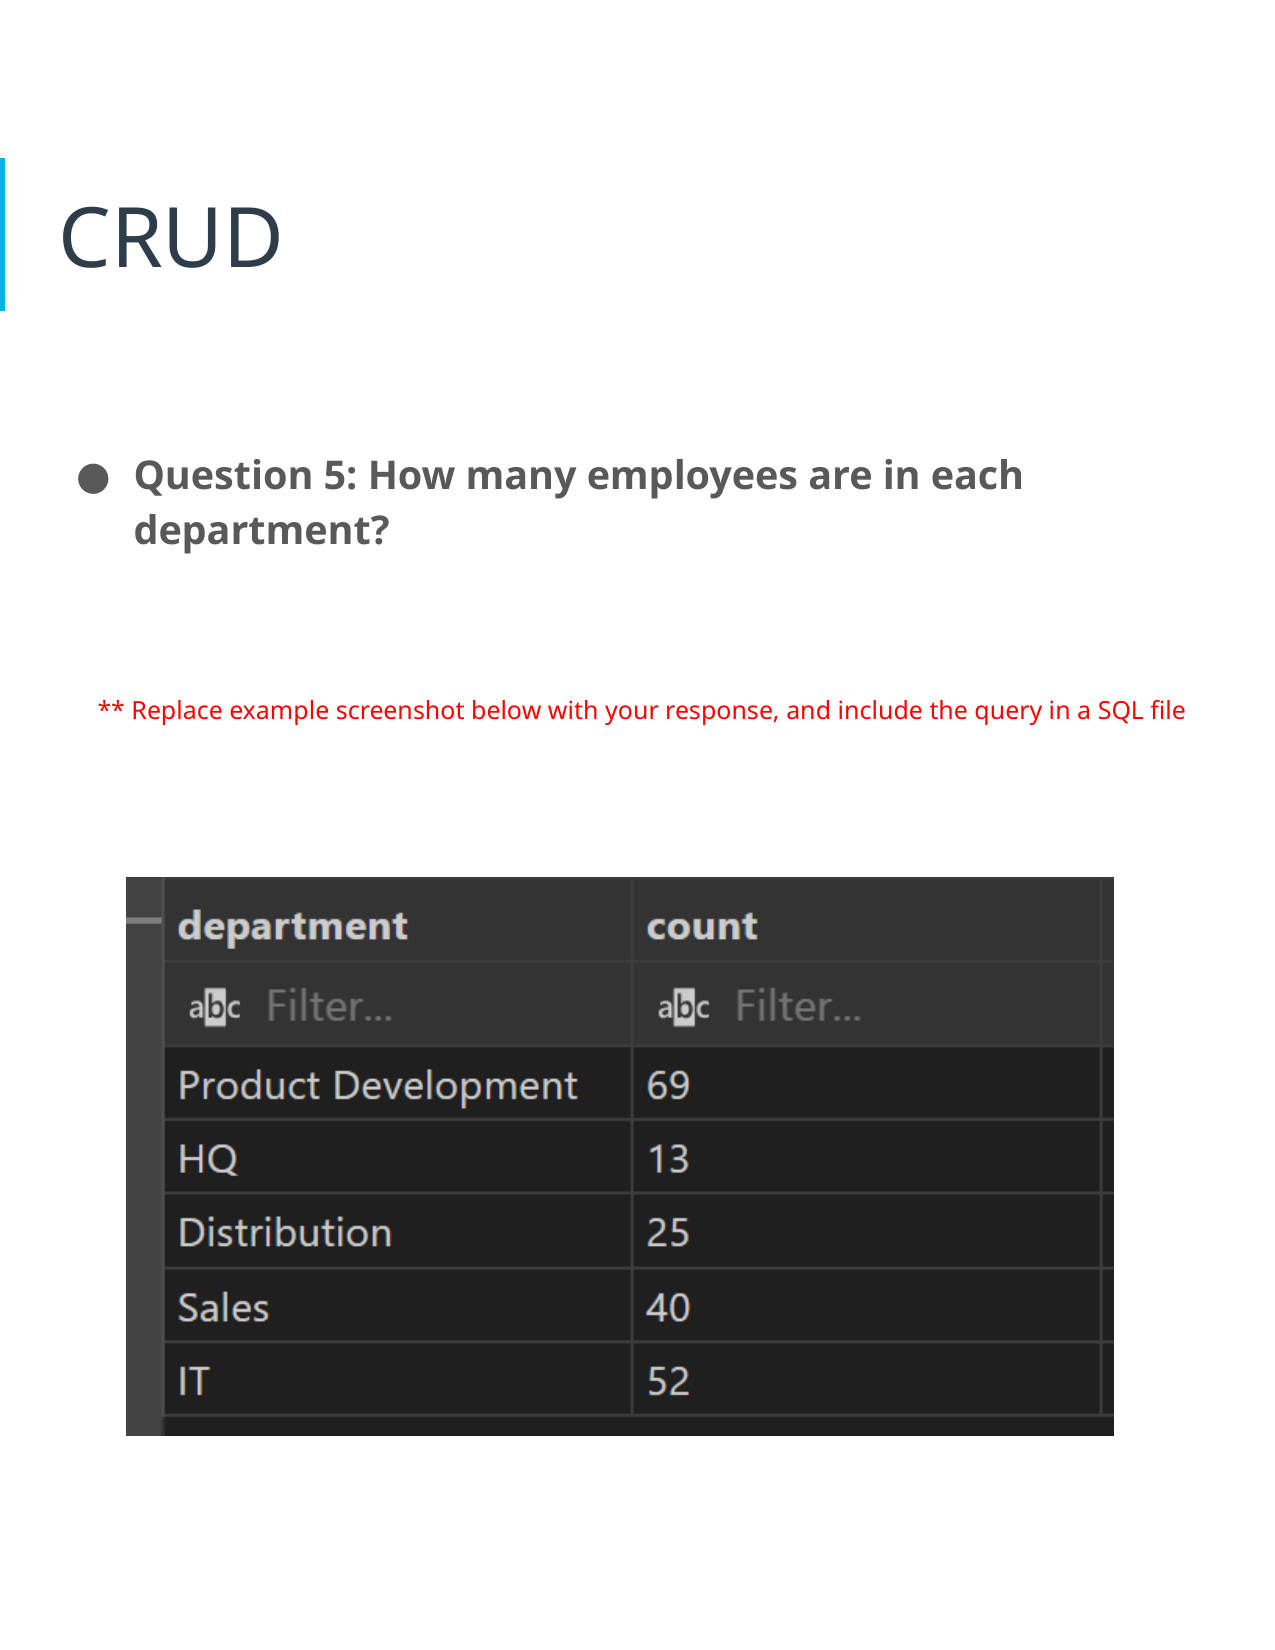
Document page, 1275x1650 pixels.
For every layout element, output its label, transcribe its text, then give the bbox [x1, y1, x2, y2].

picture [125, 877, 1114, 1436]
title CRUD [43, 142, 1232, 327]
list Question 5: How many employees are in each department? ** Replace example screenshot below with your response, and include the query in a SQL file [43, 347, 1232, 1616]
